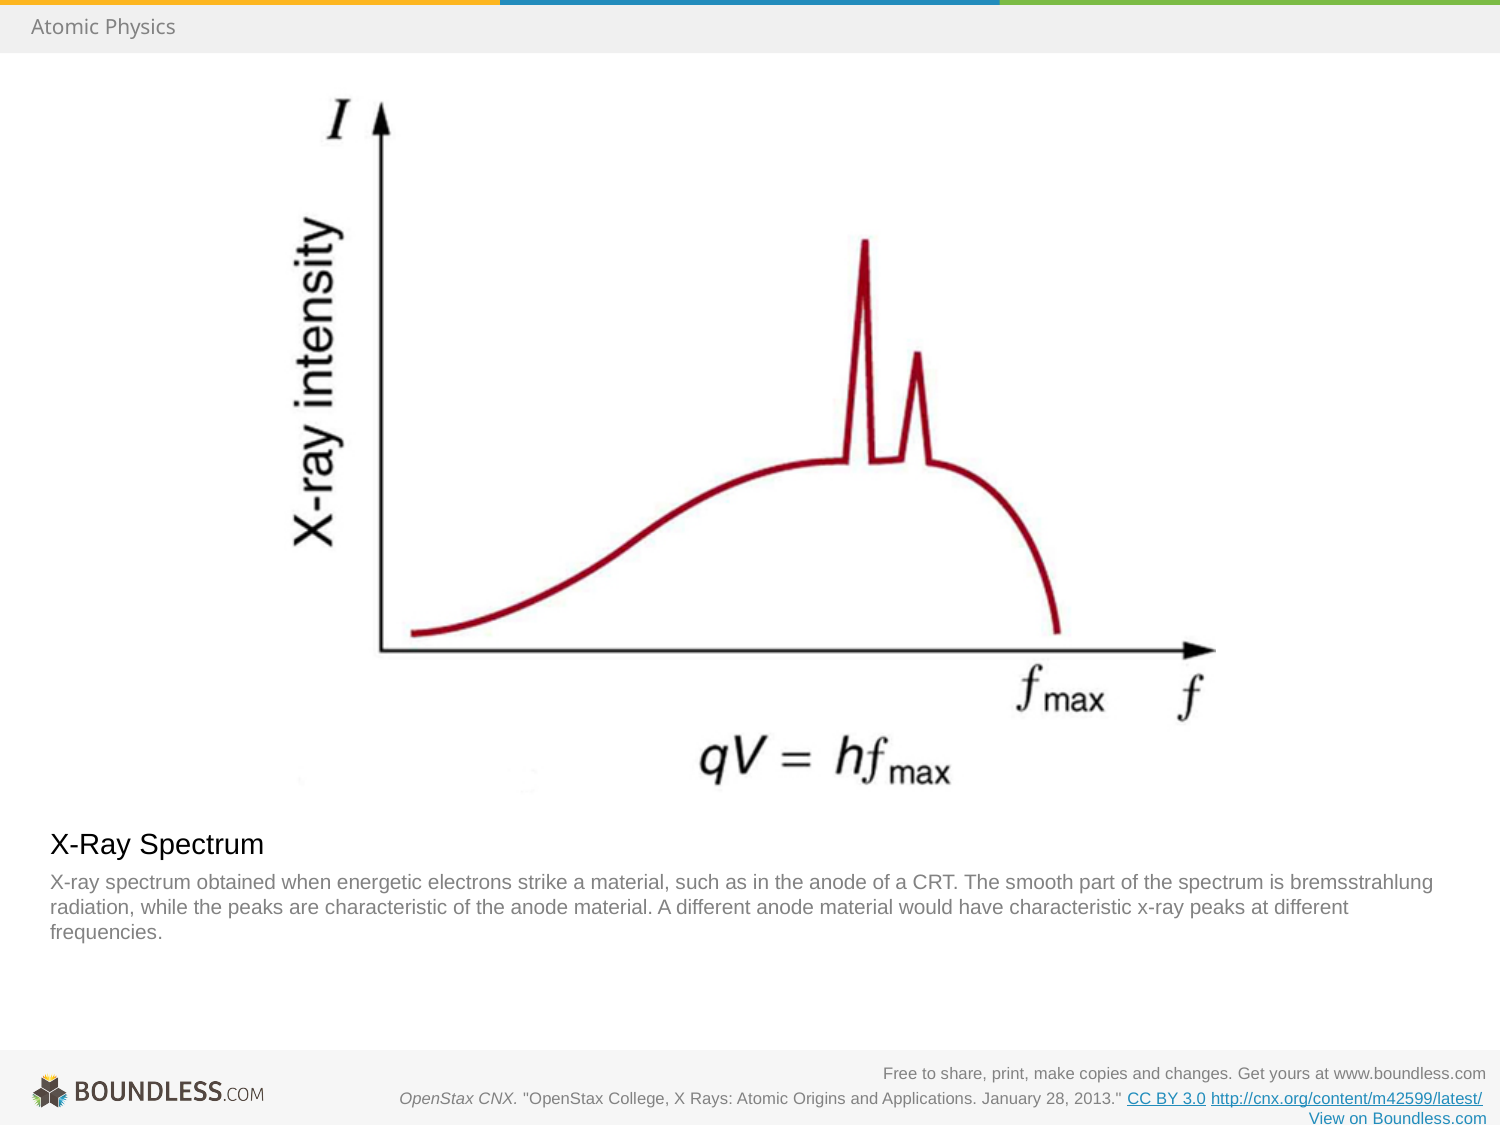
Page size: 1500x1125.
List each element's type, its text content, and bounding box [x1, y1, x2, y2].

picture [283, 87, 1216, 801]
text_box [0, 2, 1500, 54]
text_box Free to share, print, make copies and changes. Get yours at www.boundless.com [649, 1062, 1488, 1087]
text_box [0, 1050, 1500, 1125]
list X-Ray Spectrum X-ray spectrum obtained when energetic electrons strike a material, such as in the anode of a CRT. The smooth part of the spectrum is bremsstrahlung radiation, while the peaks are characteristic of the anode material. A different anode material would have characteristic x-ray peaks at different frequencies. [50, 825, 1450, 1038]
picture [30, 1072, 265, 1109]
text_box OpenStax CNX. "OpenStax College, X Rays: Atomic Origins and Applications. January 28, 2013." CC BY 3.0 http://cnx.org/content/m42599/latest/ View on Boundless.com [274, 1087, 1488, 1125]
text_box Atomic Physics [31, 13, 1475, 38]
